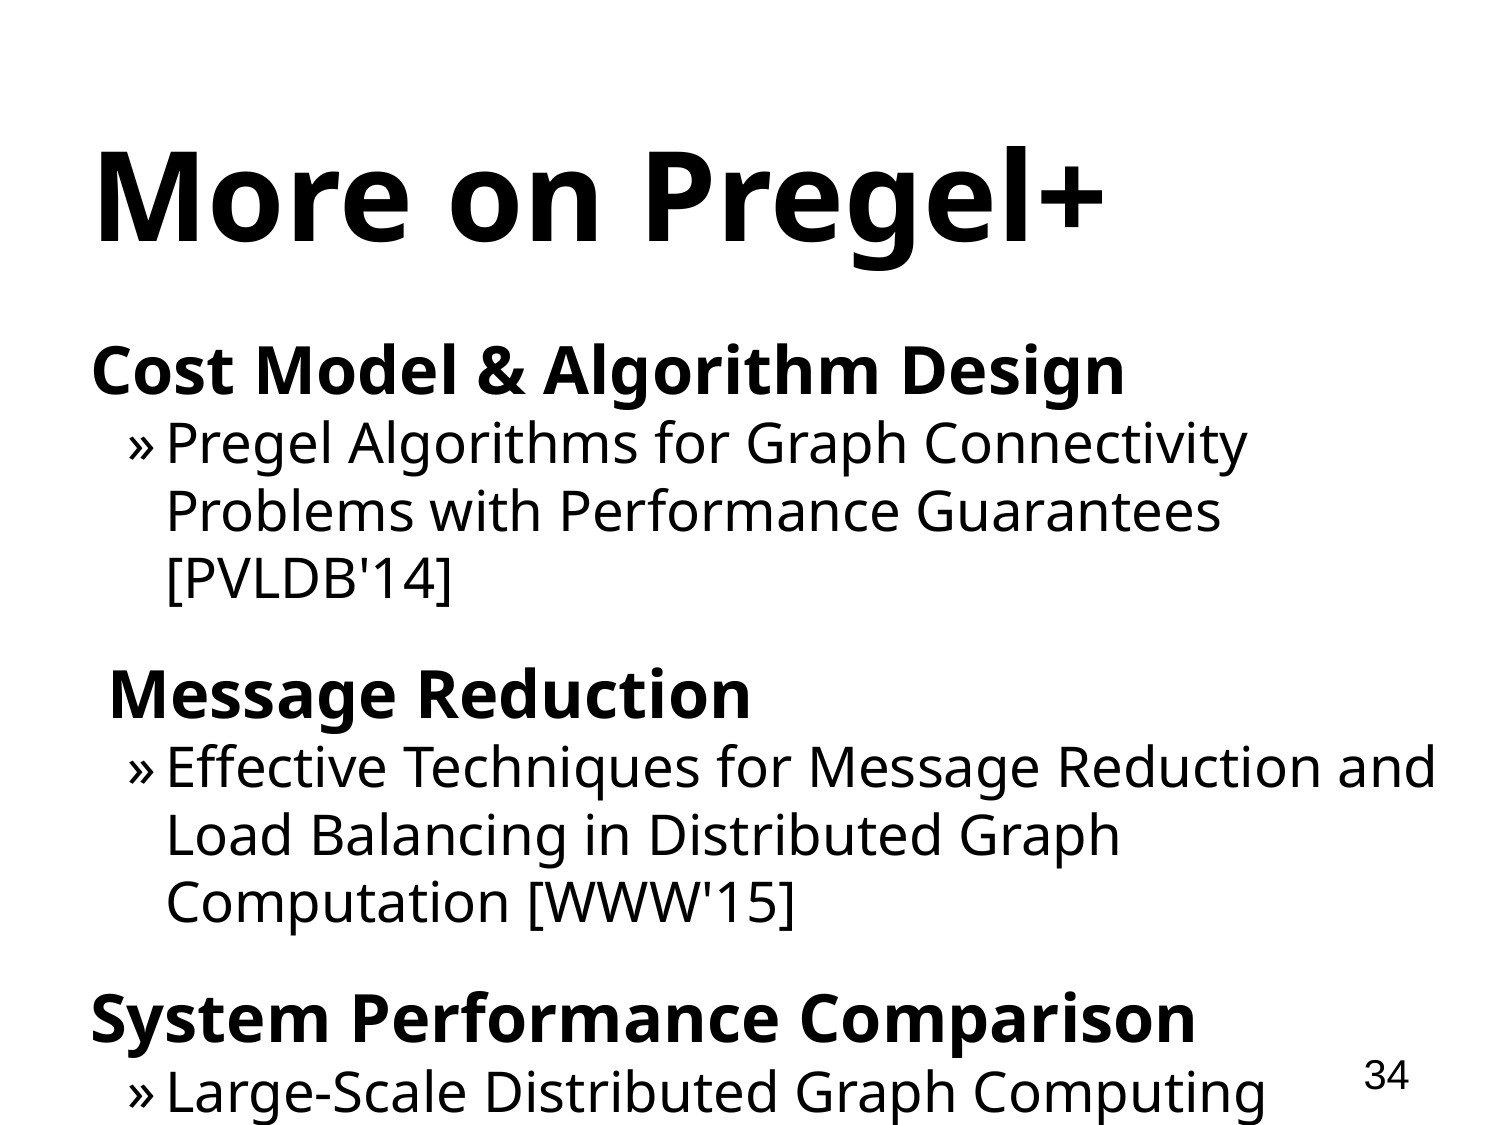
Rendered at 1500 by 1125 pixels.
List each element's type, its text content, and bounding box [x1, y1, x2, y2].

slide_number 34 [1074, 1042, 1425, 1103]
title More on Pregel+ [74, 97, 1426, 286]
list Cost Model & Algorithm Design Pregel Algorithms for Graph Connectivity Problems with Performance Guarantees [PVLDB'14] Message Reduction Effective Techniques for Message Reduction and Load Balancing in Distributed Graph Computation [WWW'15] System Performance Comparison Large-Scale Distributed Graph Computing Systems: An Experimental Evaluation [PVLDB'15] [74, 319, 1473, 1013]
